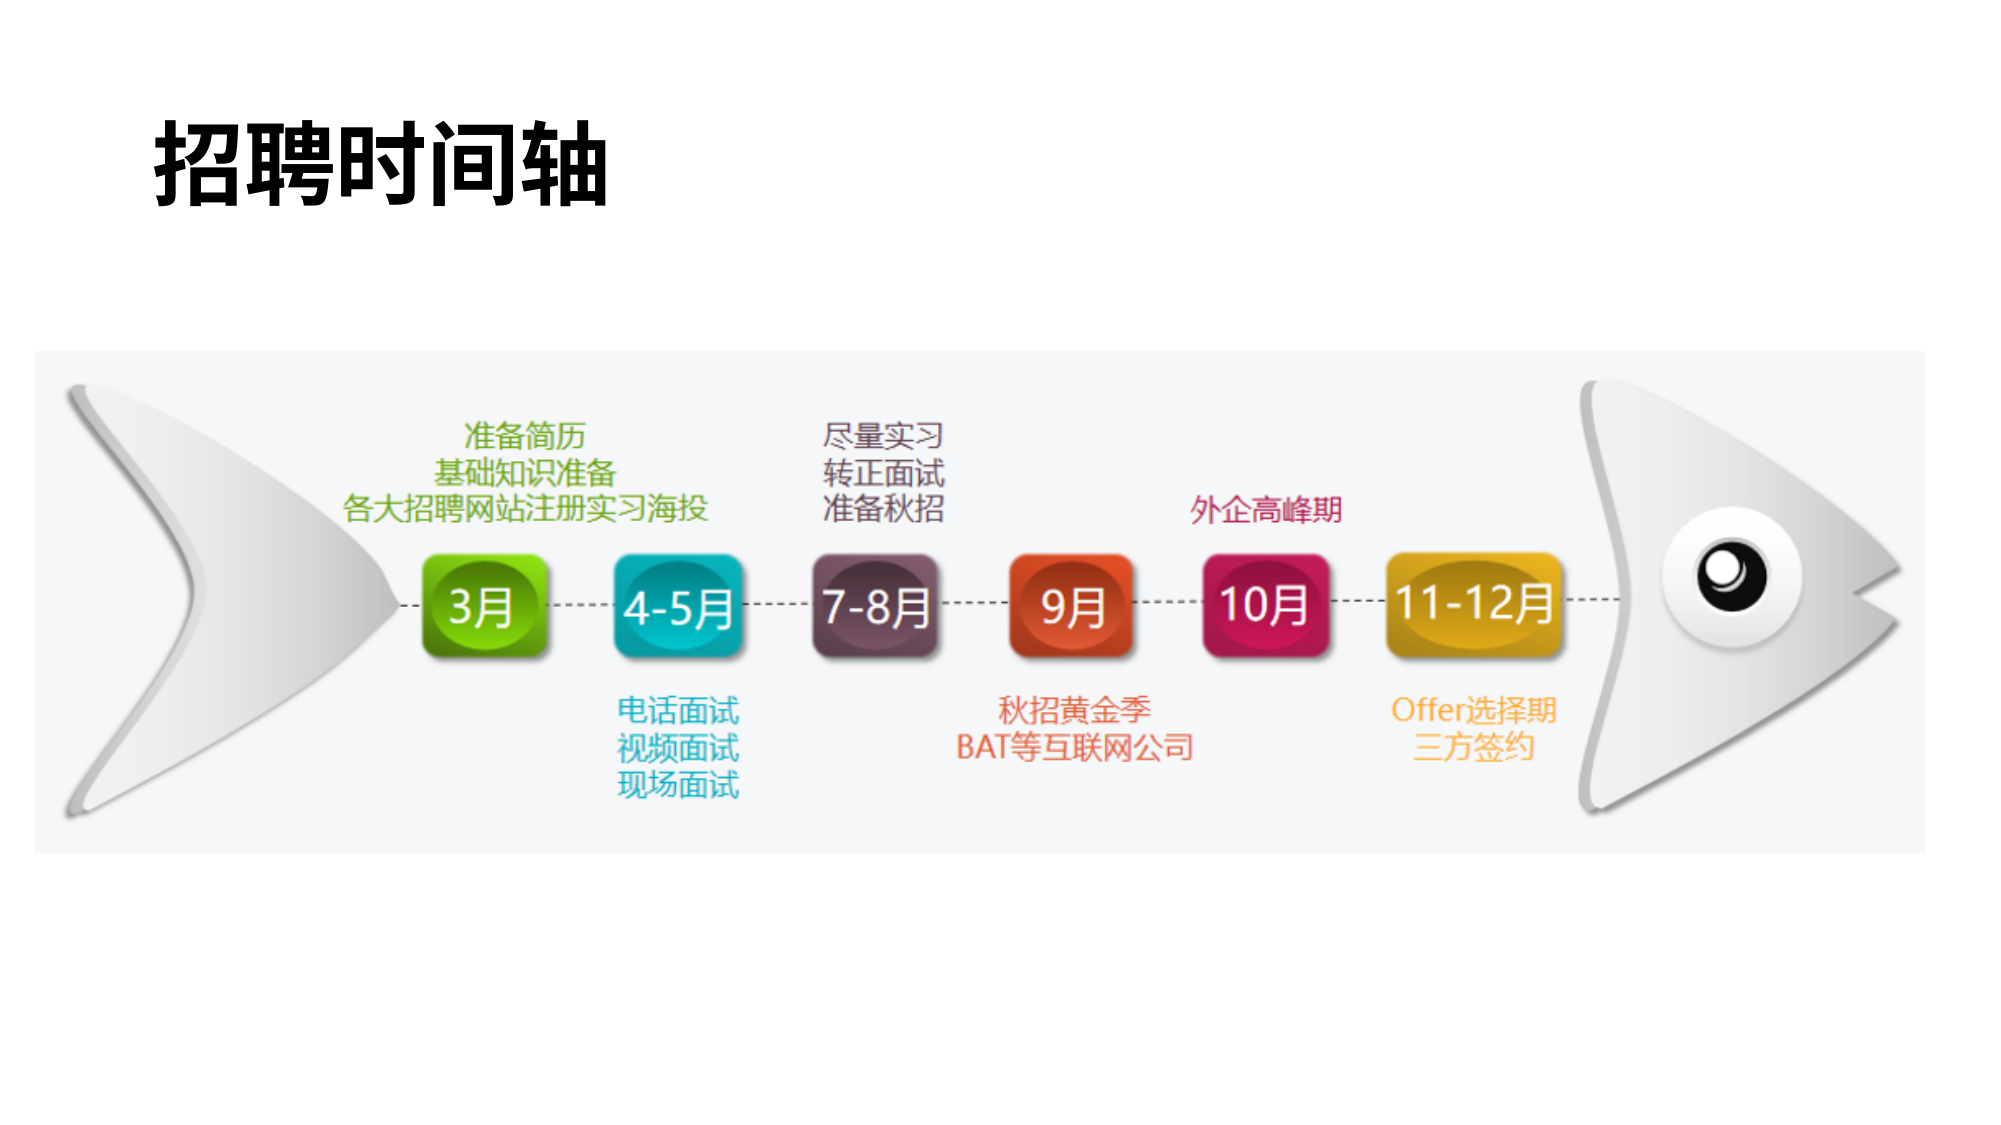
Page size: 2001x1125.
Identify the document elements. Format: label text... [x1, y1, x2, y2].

title 招聘时间轴 [137, 59, 1863, 278]
picture [35, 351, 1925, 853]
